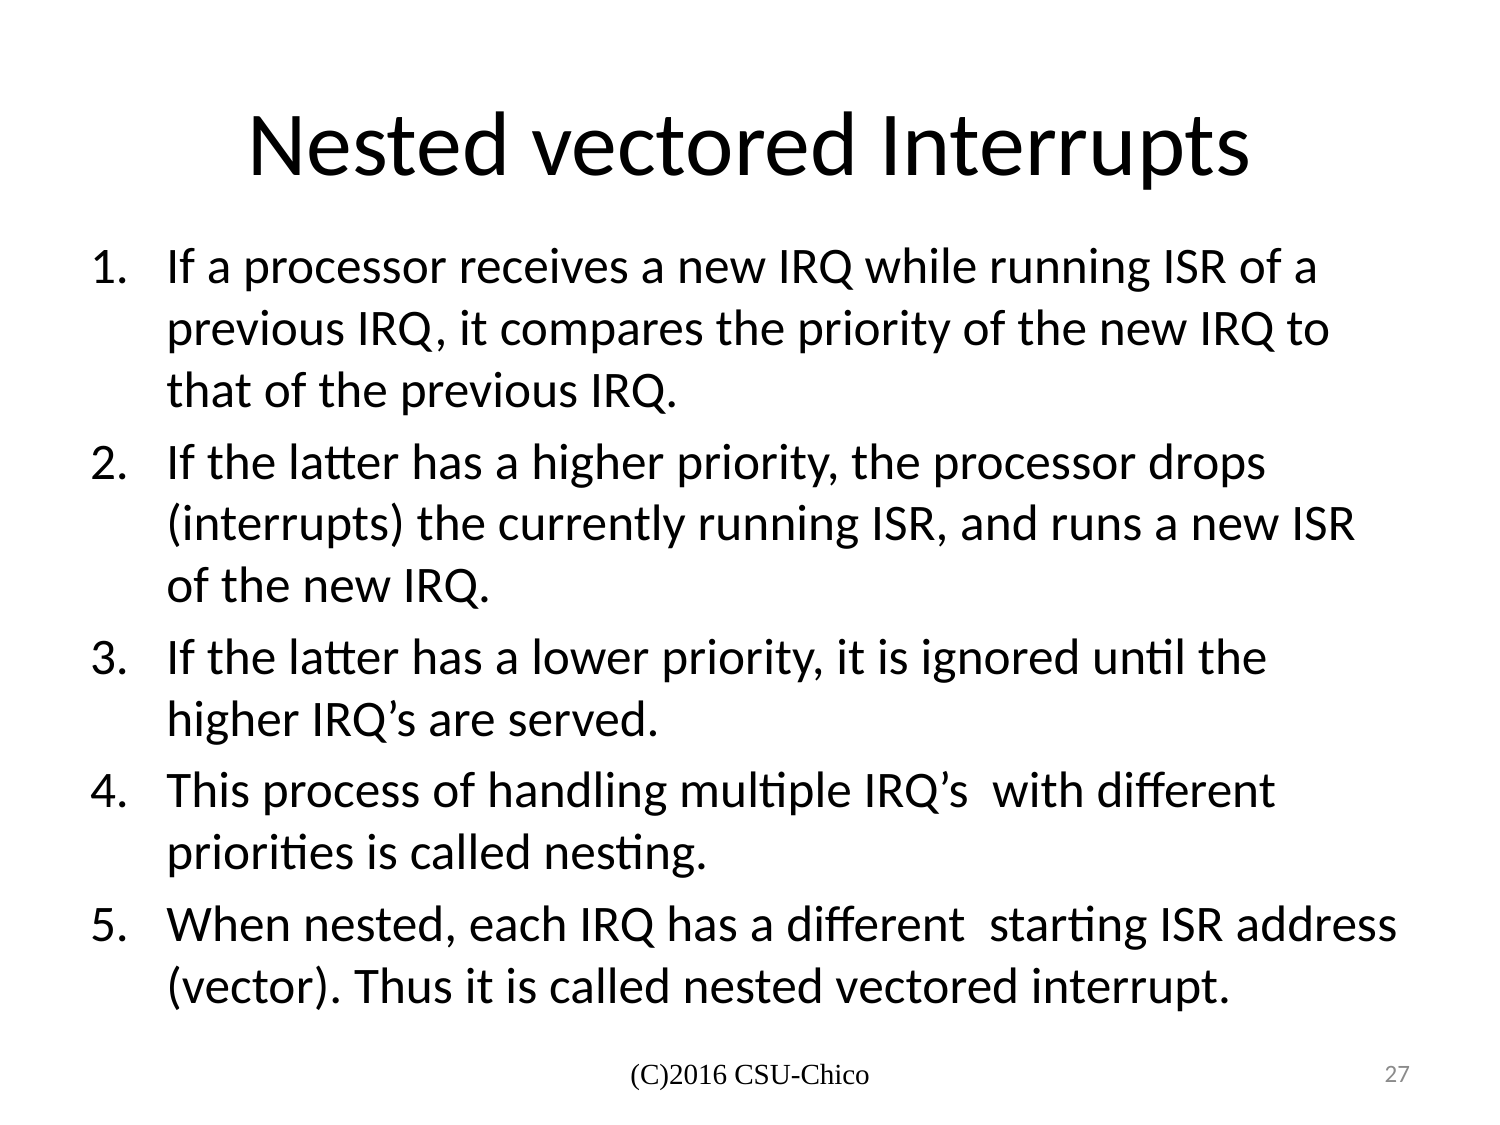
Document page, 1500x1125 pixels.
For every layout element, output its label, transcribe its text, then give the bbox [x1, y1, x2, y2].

slide_number 27 [1074, 1042, 1425, 1103]
list If a processor receives a new IRQ while running ISR of a previous IRQ, it compares the priority of the new IRQ to that of the previous IRQ. If the latter has a higher priority, the processor drops (interrupts) the currently running ISR, and runs a new ISR of the new IRQ. If the latter has a lower priority, it is ignored until the higher IRQ’s are served. This process of handling multiple IRQ’s with different priorities is called nesting. When nested, each IRQ has a different starting ISR address (vector). Thus it is called nested vectored interrupt. [75, 224, 1425, 1063]
title Nested vectored Interrupts [75, 45, 1425, 224]
footer (C)2016 CSU-Chico [512, 1042, 988, 1103]
